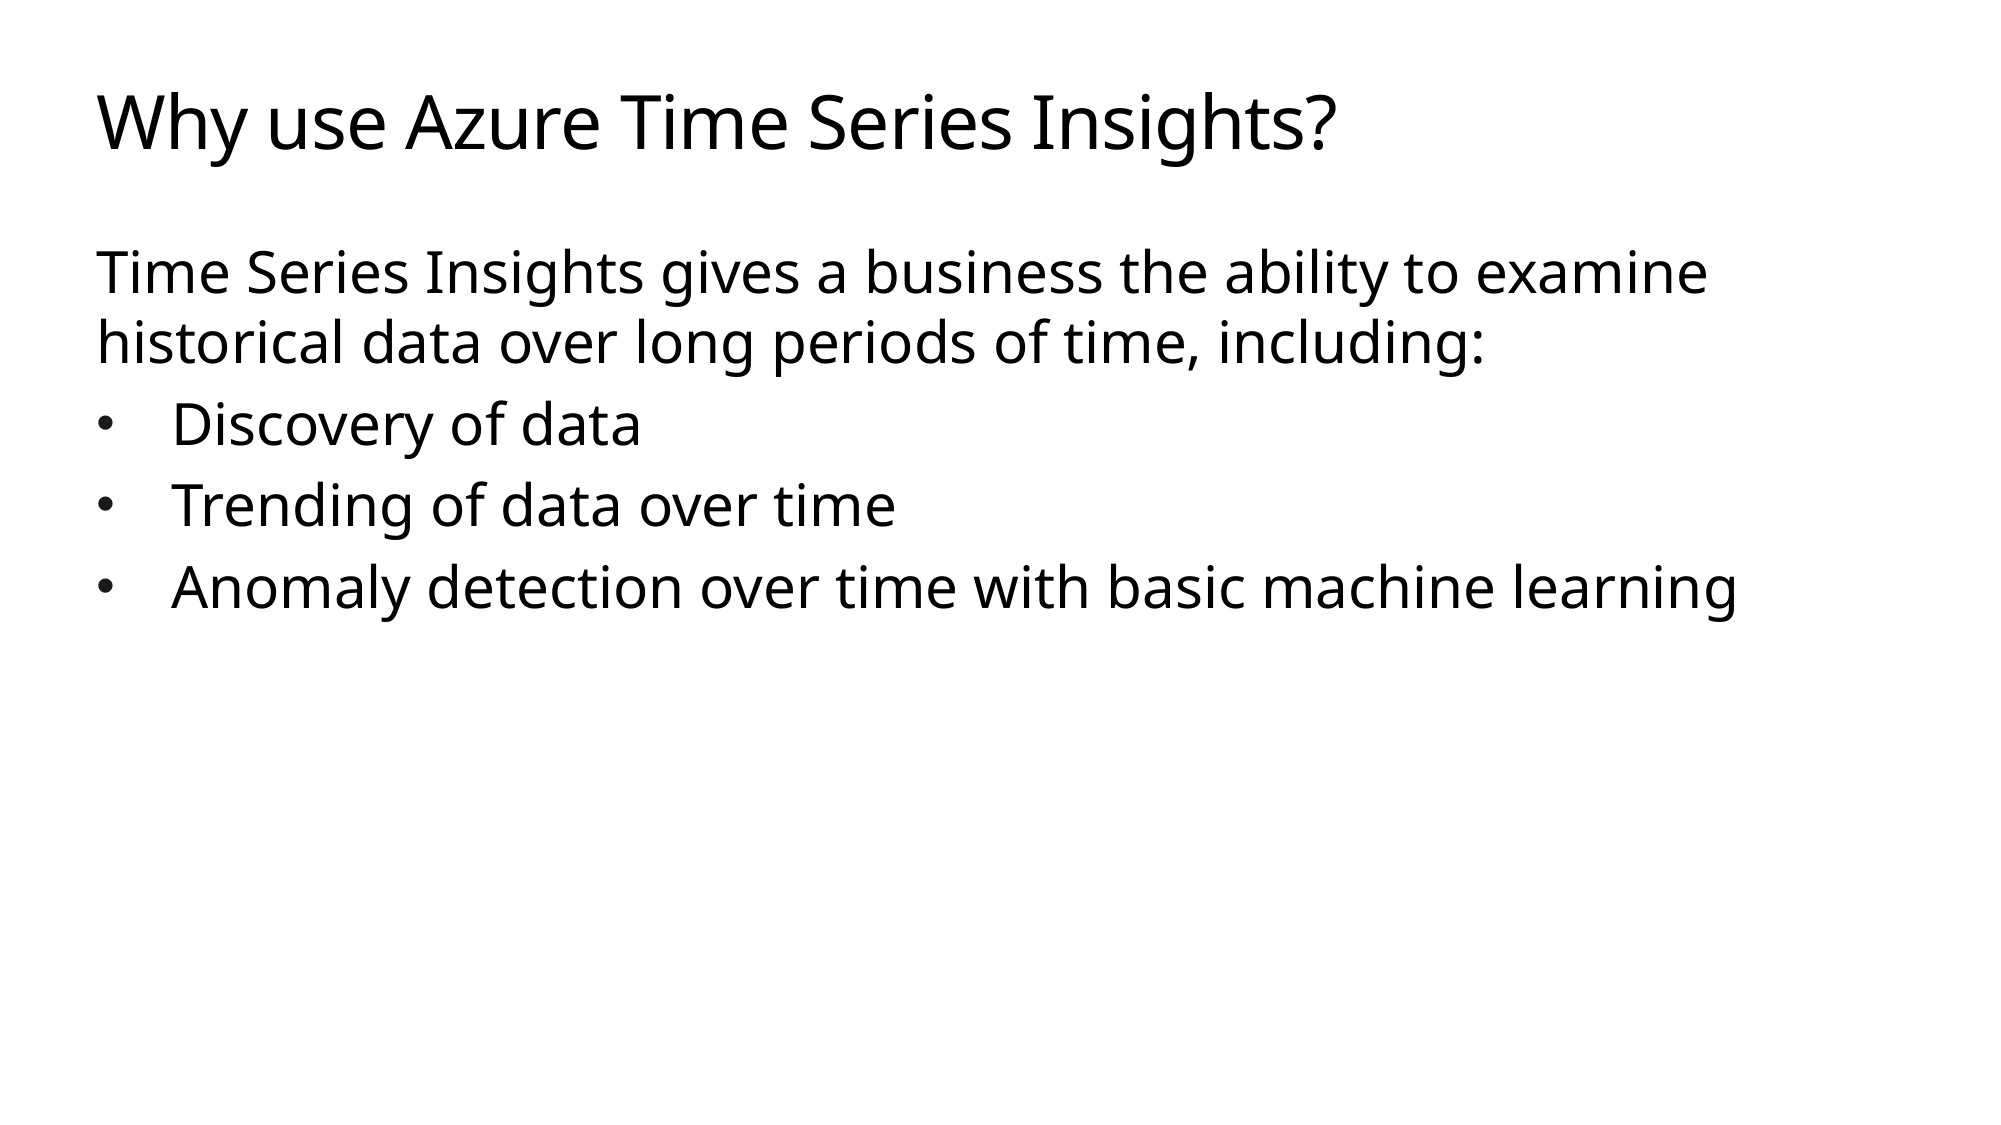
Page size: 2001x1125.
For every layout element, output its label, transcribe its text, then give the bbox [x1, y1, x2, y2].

title Why use Azure Time Series Insights? [96, 75, 1904, 166]
list Time Series Insights gives a business the ability to examine historical data over long periods of time, including: Discovery of data Trending of data over time Anomaly detection over time with basic machine learning [96, 235, 1904, 632]
